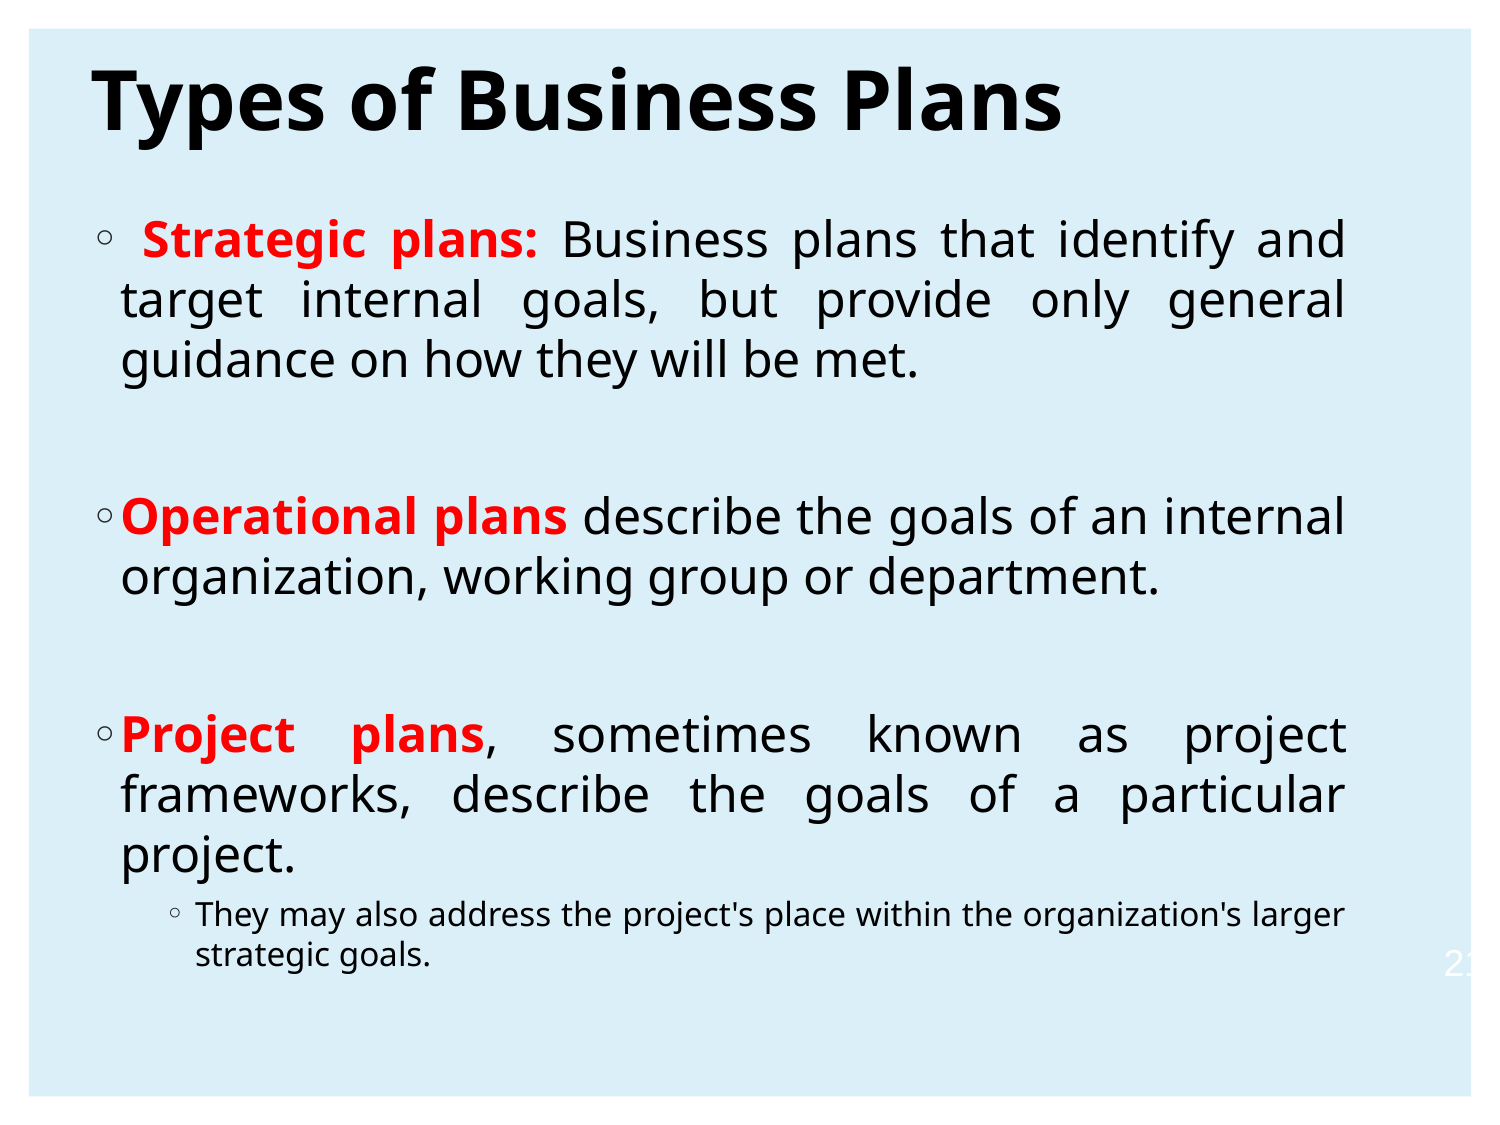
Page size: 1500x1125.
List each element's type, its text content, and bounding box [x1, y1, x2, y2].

list Strategic plans: Business plans that identify and target internal goals, but provide only general guidance on how they will be met. Operational plans describe the goals of an internal organization, working group or department. Project plans, sometimes known as project frameworks, describe the goals of a particular project. They may also address the project's place within the organization's larger strategic goals. [75, 200, 1363, 1000]
slide_number 21 [1409, 926, 1500, 992]
title Types of Business Plans [75, 45, 1300, 163]
